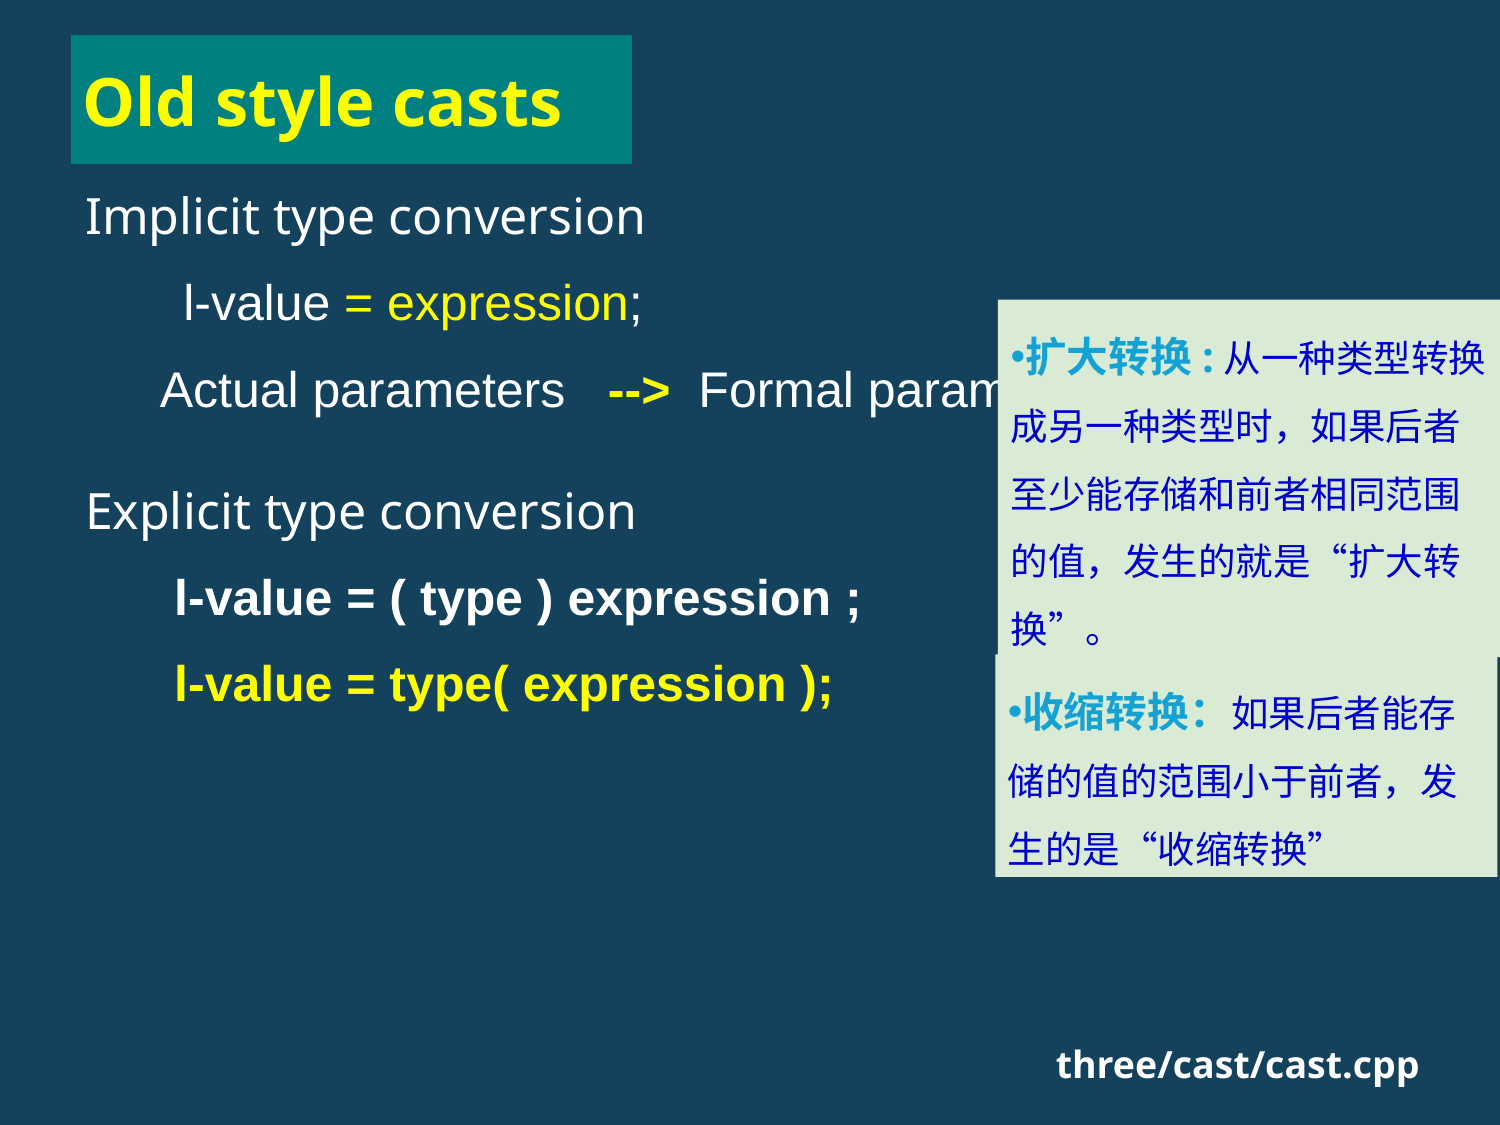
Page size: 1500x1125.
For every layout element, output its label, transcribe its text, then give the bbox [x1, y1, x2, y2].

text_box three/cast/cast.cpp [774, 1033, 1436, 1094]
text_box Implicit type conversion l-value = expression; Actual parameters --> Formal parameters Explicit type conversion l-value = ( type ) expression ; l-value = type( expression ); [70, 175, 1377, 720]
text_box 收缩转换：如果后者能存储的值的范围小于前者，发生的是“收缩转换” [995, 654, 1498, 877]
text_box 扩大转换:从一种类型转换成另一种类型时，如果后者至少能存储和前者相同范围的值，发生的就是“扩大转换”。 [997, 299, 1500, 658]
title Old style casts [70, 35, 632, 164]
